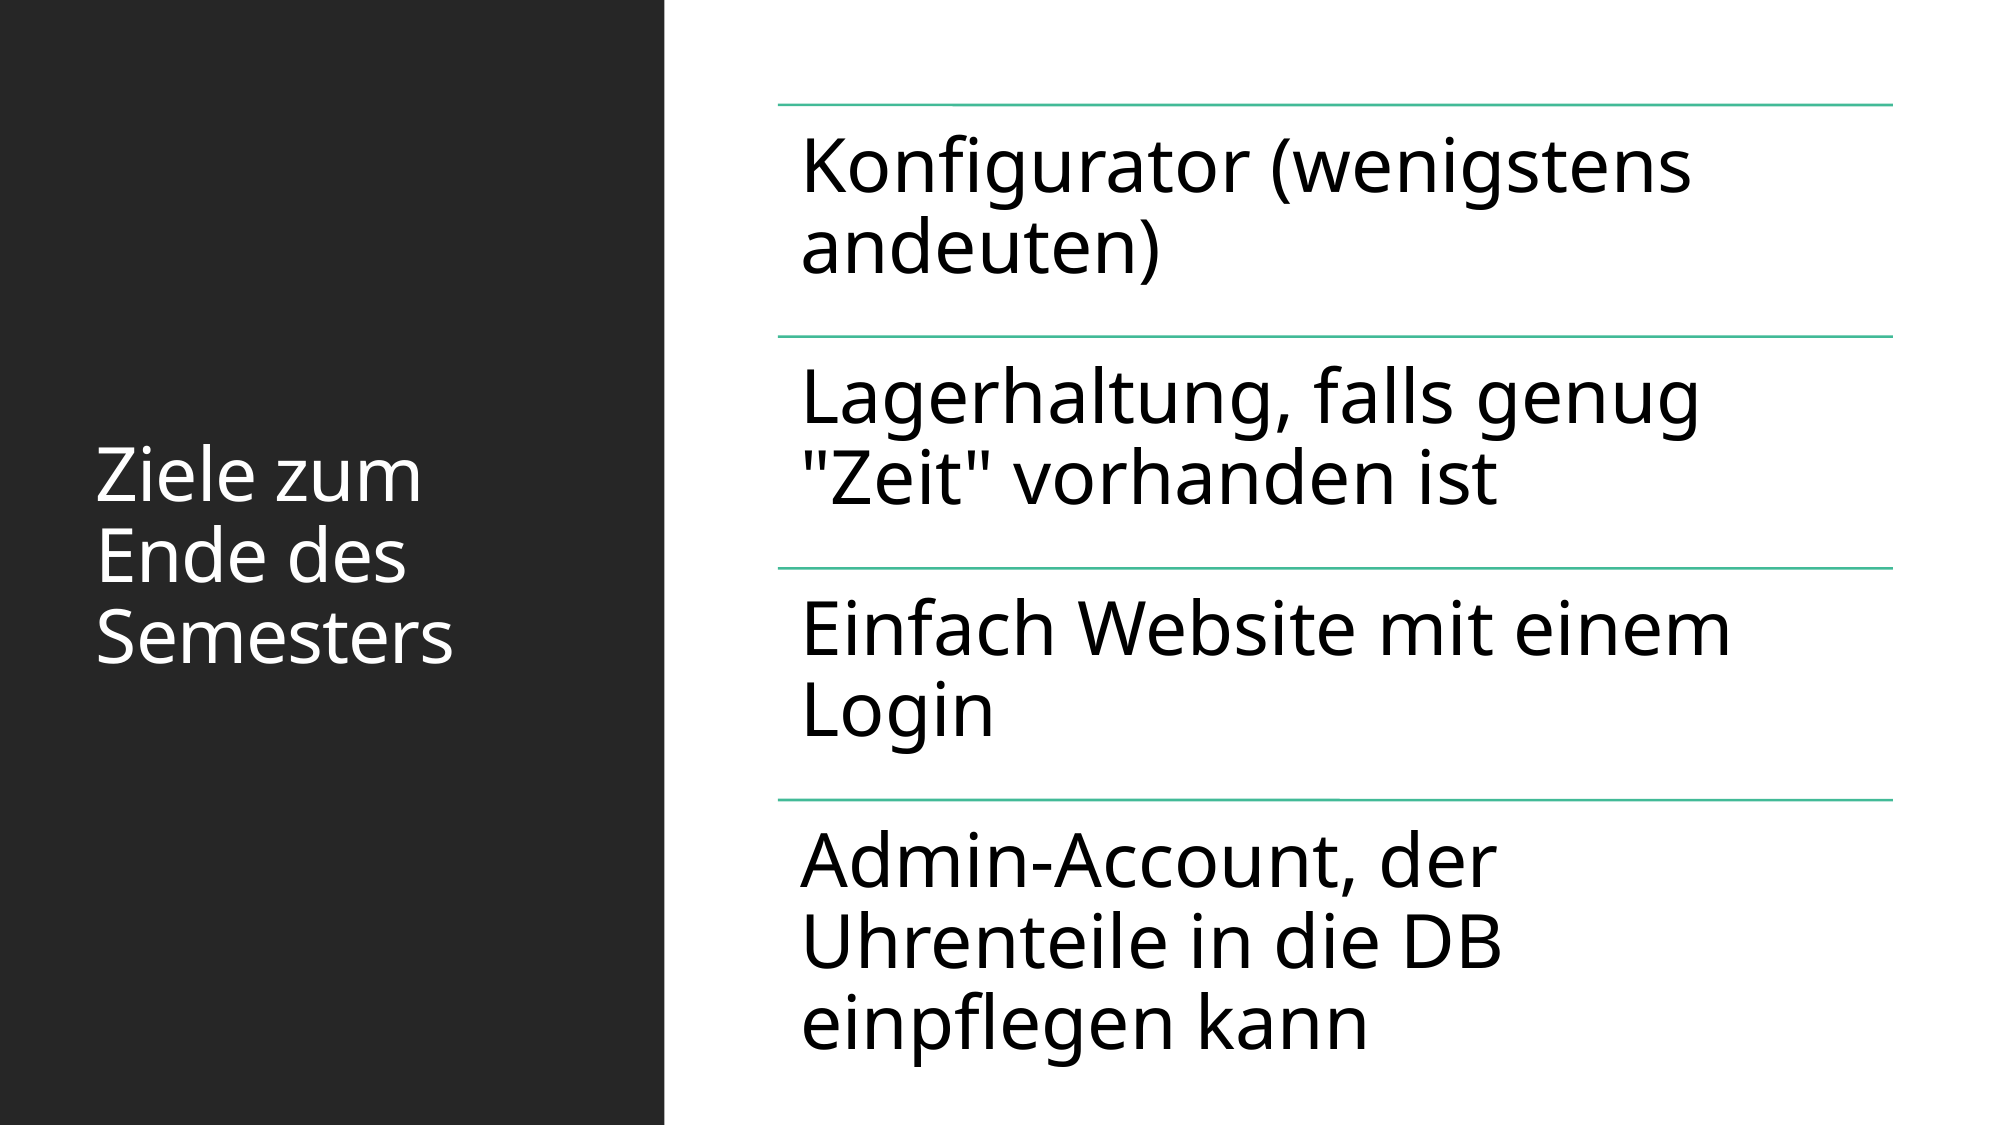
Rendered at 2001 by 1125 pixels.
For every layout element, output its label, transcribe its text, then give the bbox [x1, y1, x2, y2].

text_box [0, 0, 666, 1125]
text_box [666, 0, 2000, 1125]
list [777, 104, 1894, 1033]
title Ziele zum Ende des Semesters [80, 84, 587, 1032]
